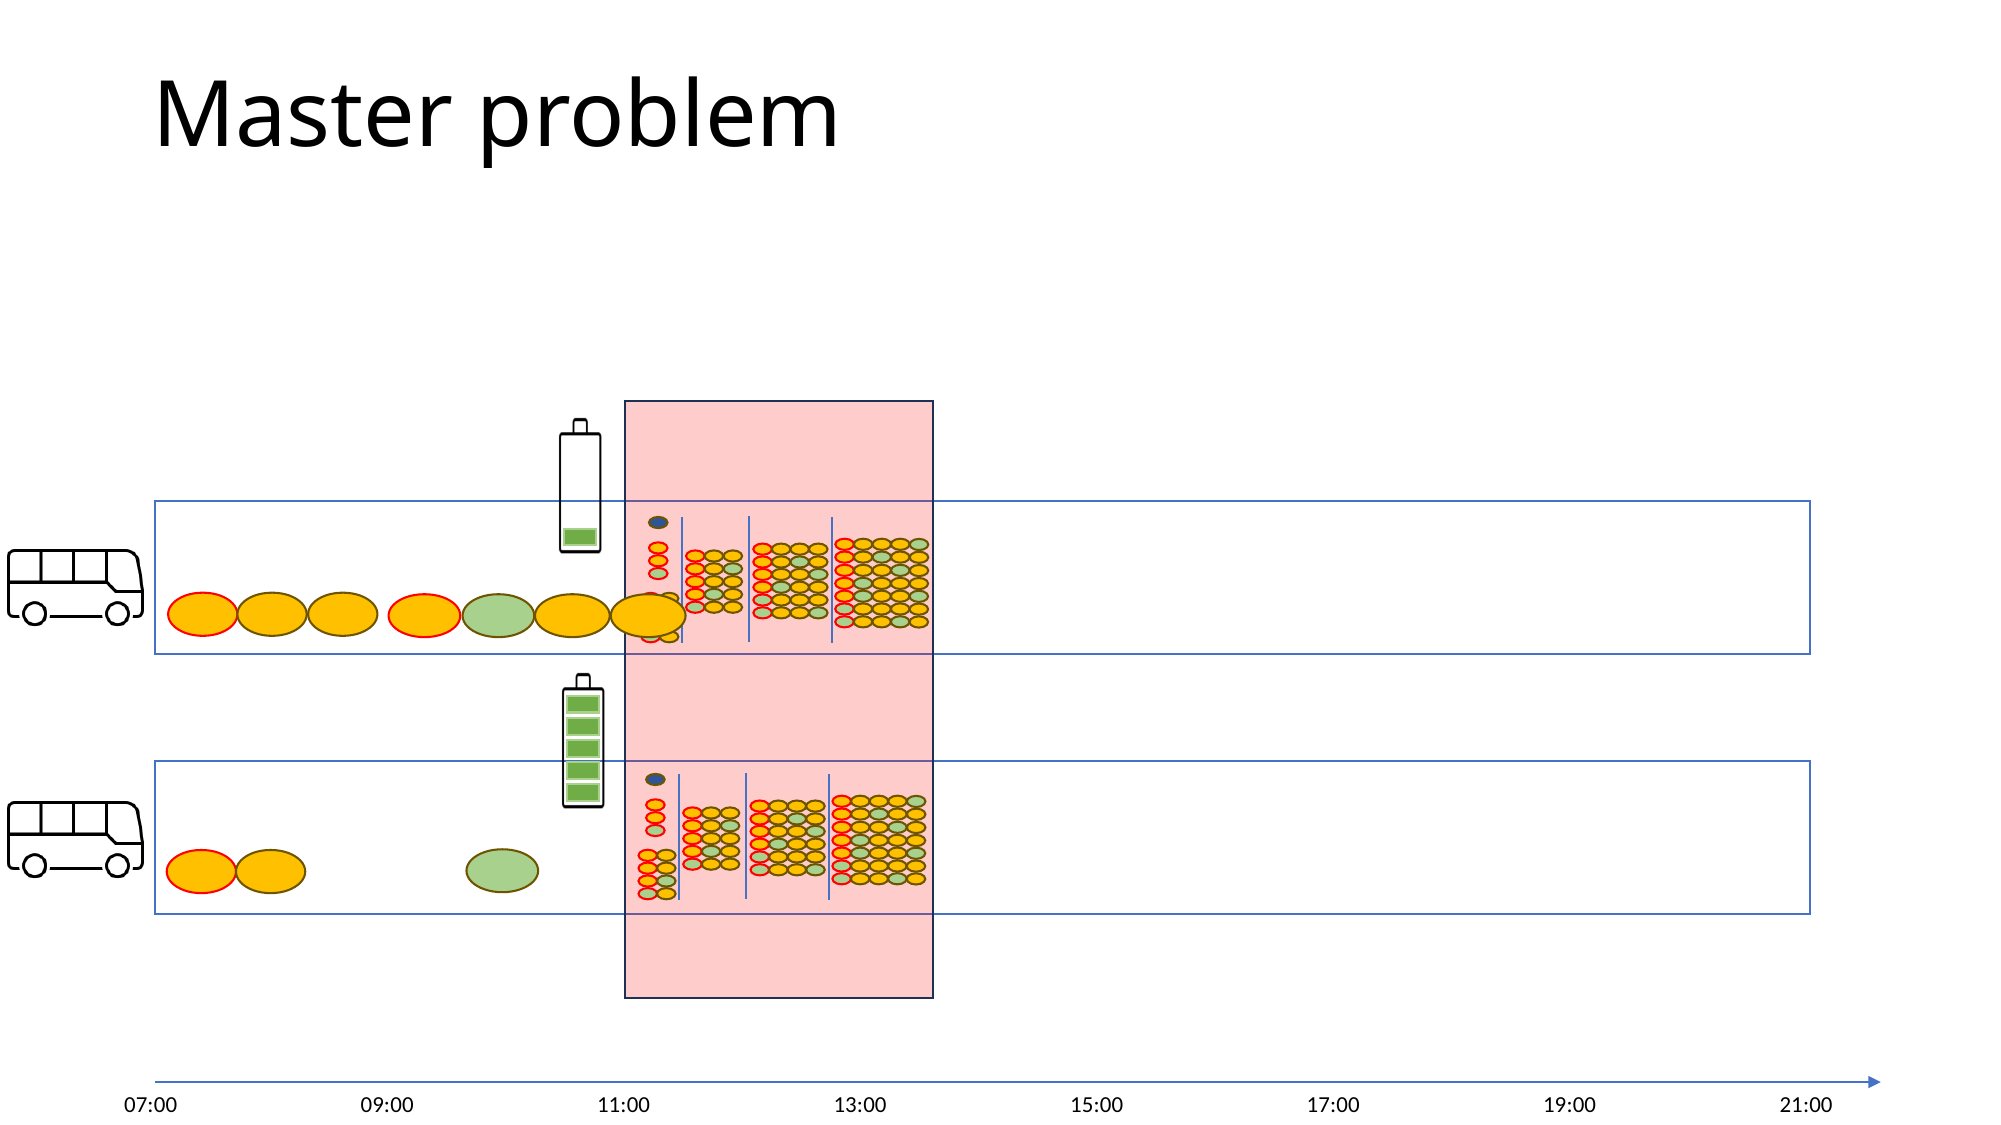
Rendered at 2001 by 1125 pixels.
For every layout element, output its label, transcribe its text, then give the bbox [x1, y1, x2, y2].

text_box Master problem [137, 59, 1863, 278]
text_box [0, 400, 1881, 1125]
